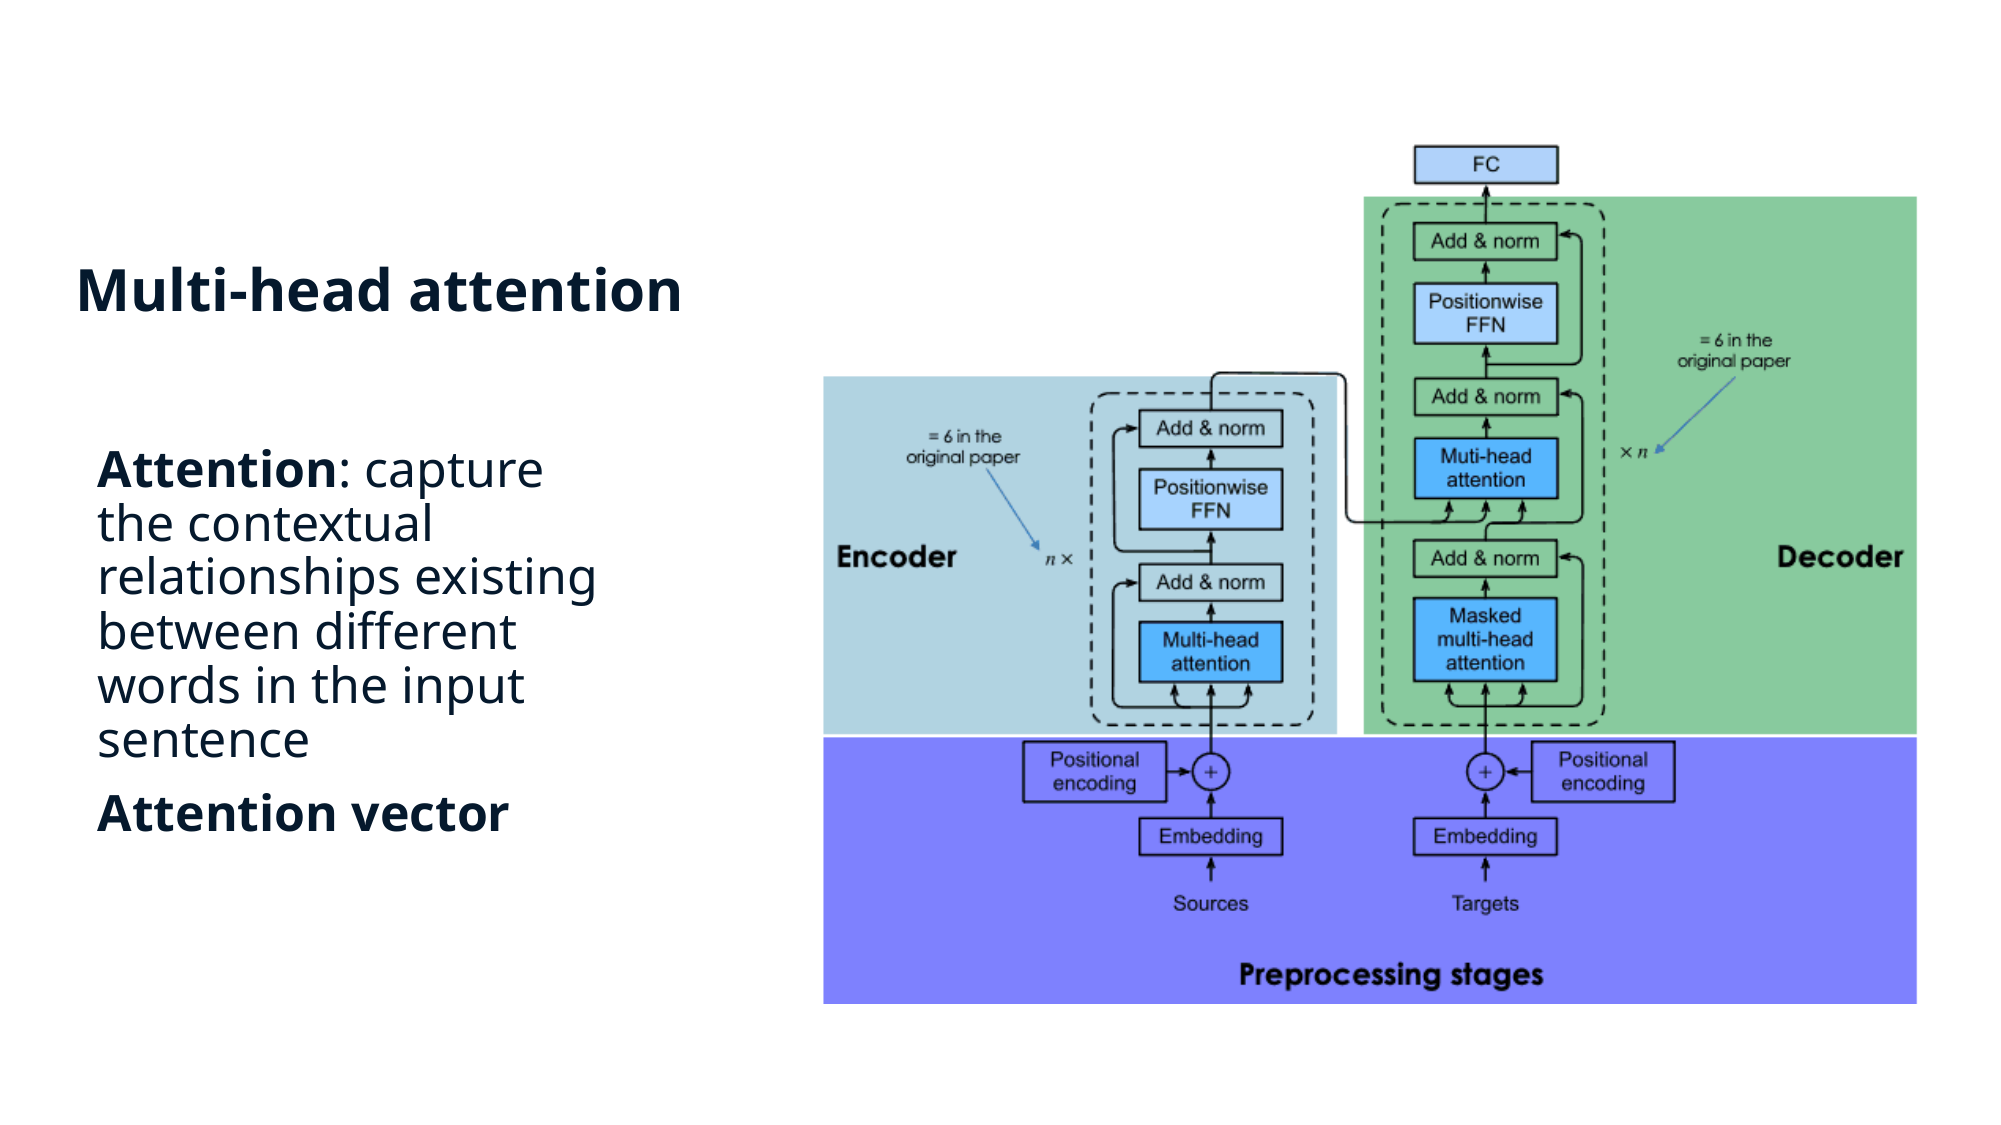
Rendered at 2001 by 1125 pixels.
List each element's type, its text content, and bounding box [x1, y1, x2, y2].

list Attention: capture the contextual relationships existing between different words in the input sentence Attention vector [82, 436, 647, 963]
title Multi-head attention [60, 190, 819, 394]
picture [819, 137, 1925, 1004]
